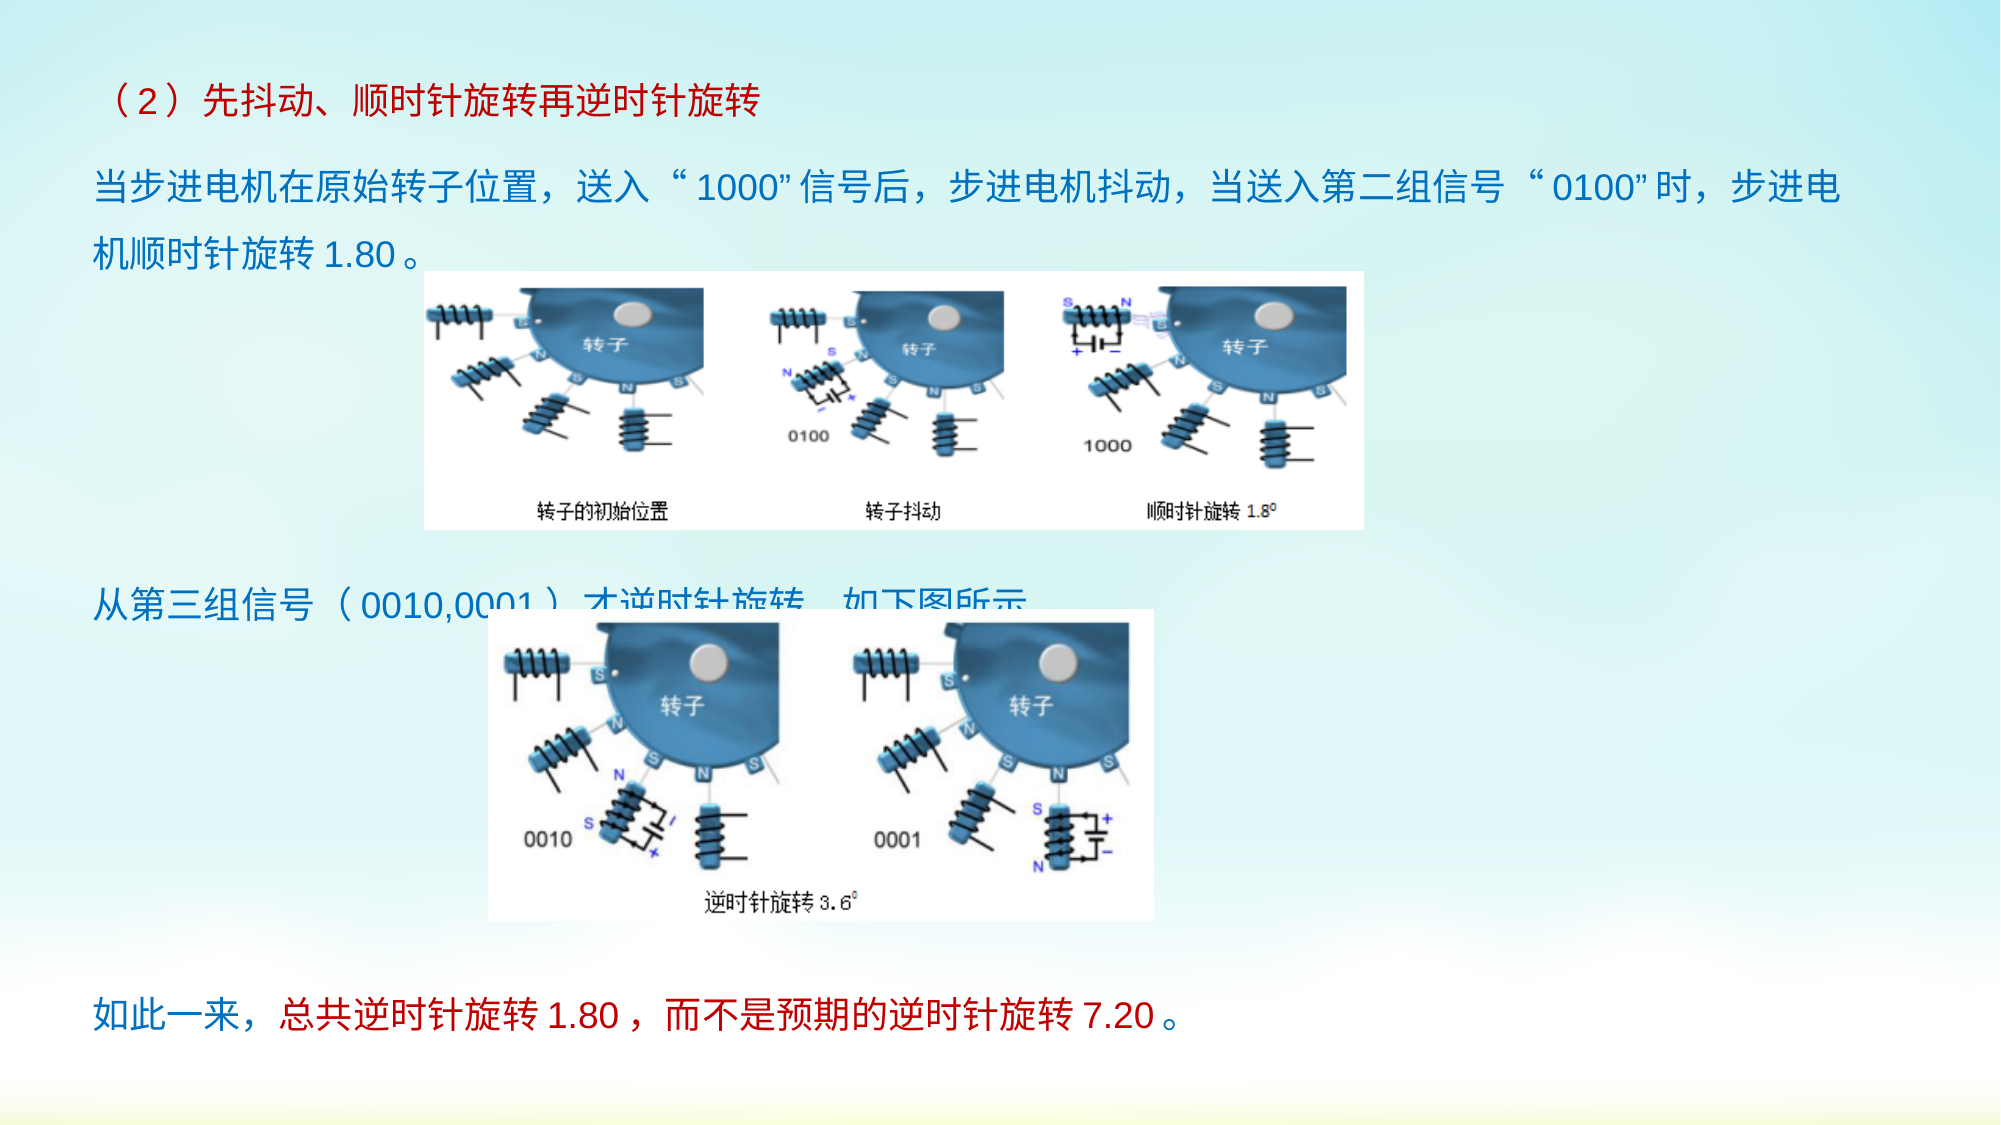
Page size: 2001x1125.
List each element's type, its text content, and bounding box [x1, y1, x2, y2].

list （2）先抖动、顺时针旋转再逆时针旋转 当步进电机在原始转子位置，送入“1000”信号后，步进电机抖动，当送入第二组信号“0100”时，步进电机顺时针旋转1.80。 从第三组信号（0010,0001）才逆时针旋转，如下图所示 如此一来，总共逆时针旋转1.80，而不是预期的逆时针旋转7.20。 [77, 75, 1874, 1050]
picture [0, 0, 2001, 1125]
